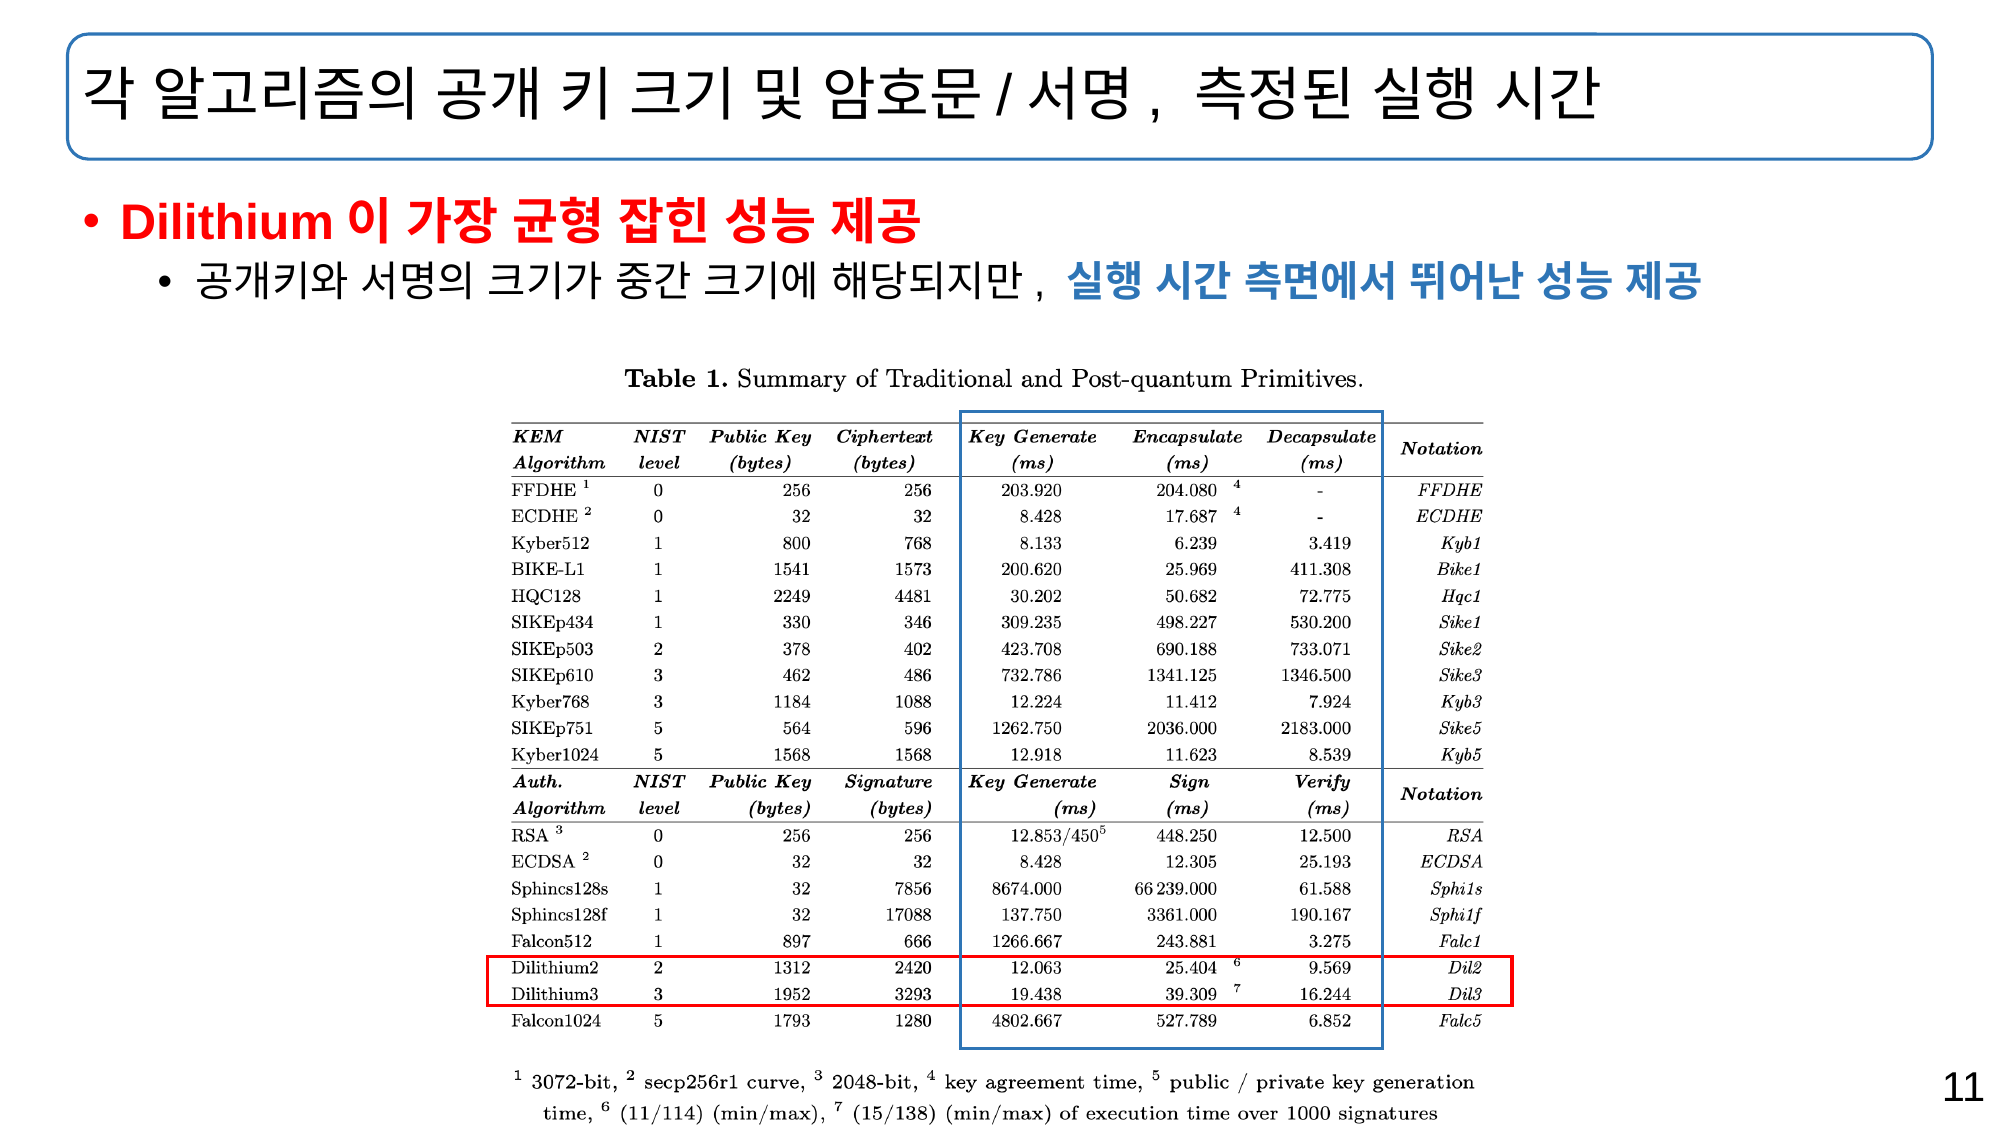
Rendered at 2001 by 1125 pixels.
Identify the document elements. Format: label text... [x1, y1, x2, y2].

text_box [487, 955, 510, 1007]
title 각 알고리즘의 공개 키 크기 및 암호문/서명, 측정된 실행 시간 [67, 34, 1933, 160]
text_box [1490, 955, 1513, 1007]
list Dilithium이 가장 균형 잡힌 성능 제공 공개키와 서명의 크기가 중간 크기에 해당되지만, 실행 시간 측면에서 뛰어난 성능 제공 [67, 189, 1933, 1019]
picture [510, 362, 1490, 1125]
